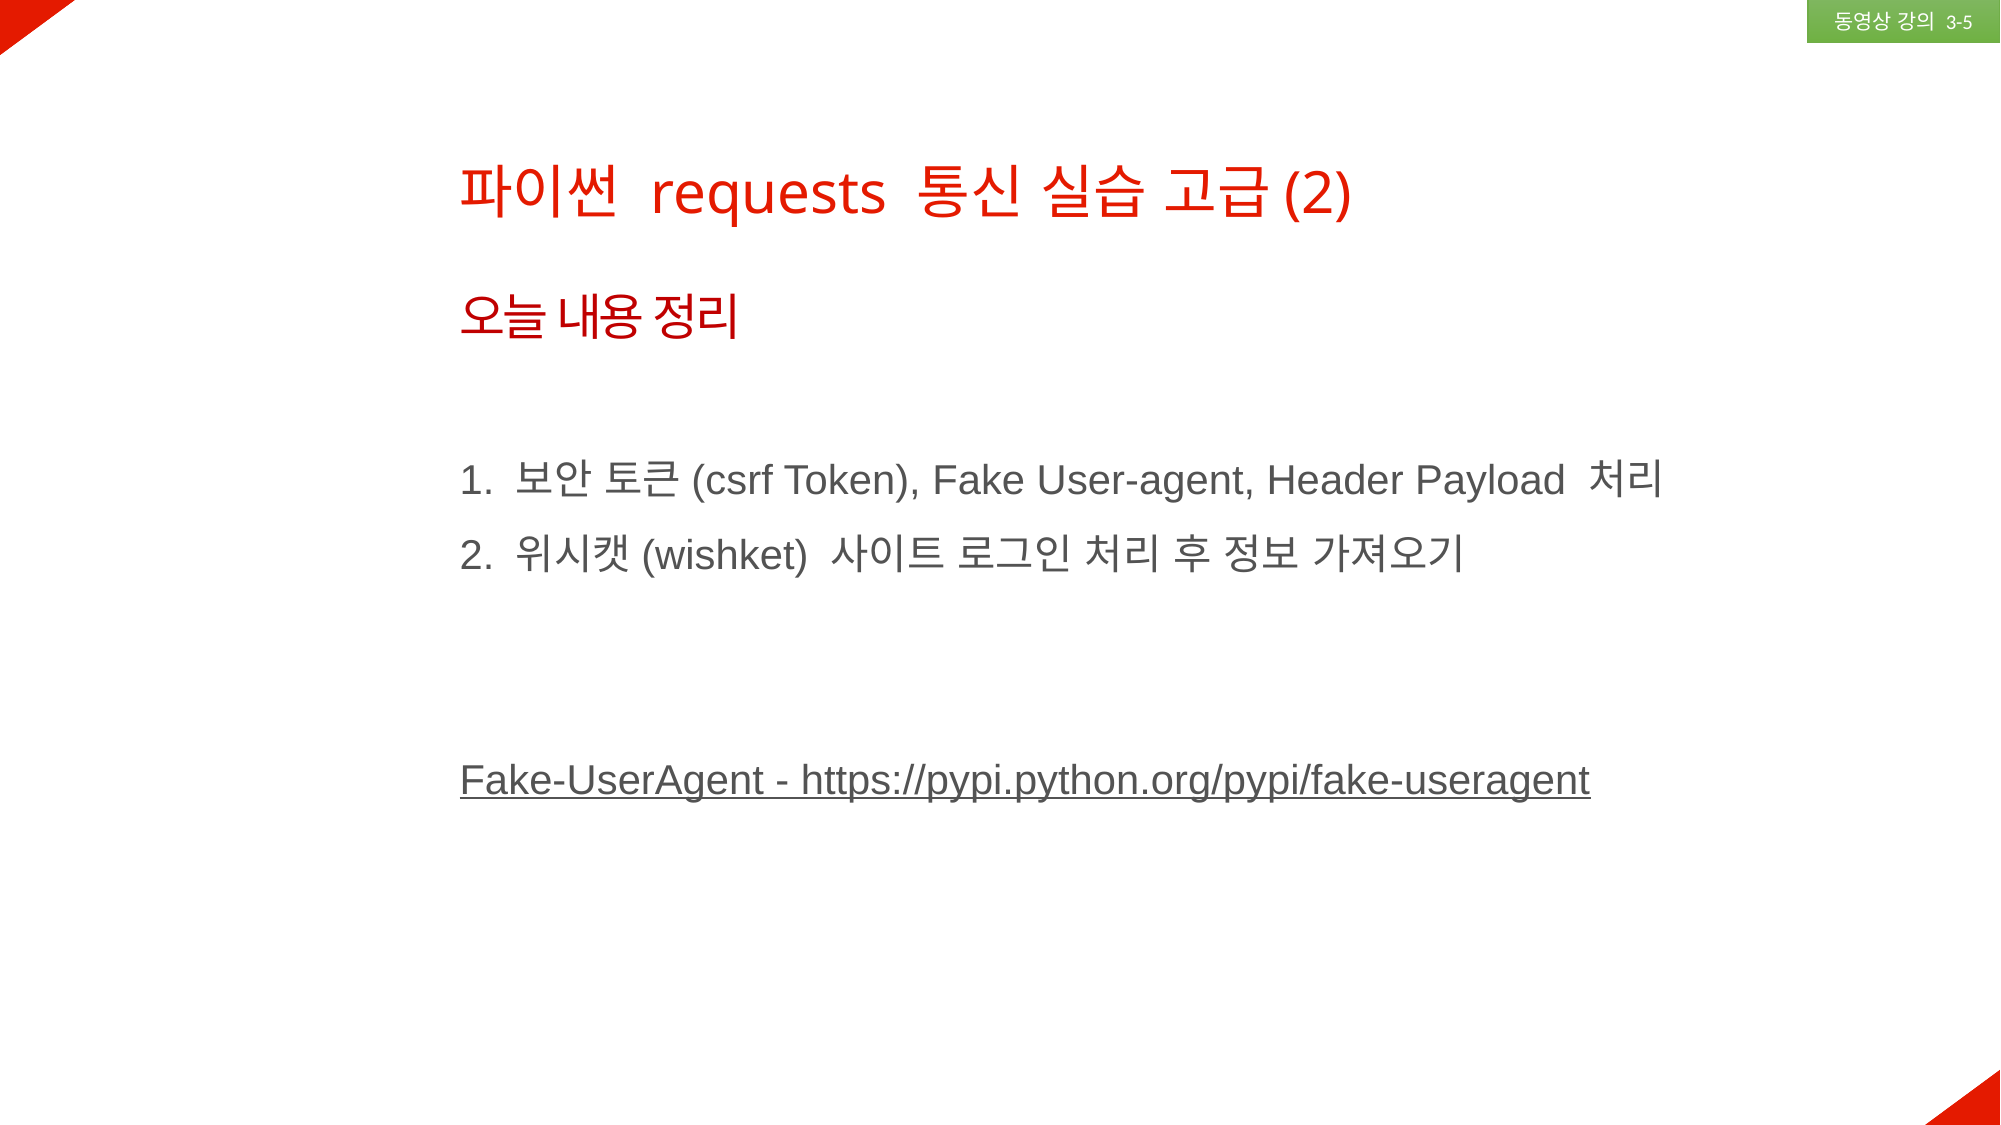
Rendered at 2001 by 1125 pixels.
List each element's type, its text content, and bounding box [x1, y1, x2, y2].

text_box 파이썬 requests 통신 실습 고급(2) 오늘 내용 정리 [444, 154, 1863, 346]
text_box 동영상 강의 3-5 [1807, 0, 2000, 43]
text_box 1. 보안 토큰(csrf Token), Fake User-agent, Header Payload 처리 2. 위시캣(wishket) 사이트 로그인 처리 후 정보 가져오기 Fake-UserAgent - https://pypi.python.org/pypi/fake-useragent [444, 420, 1733, 811]
